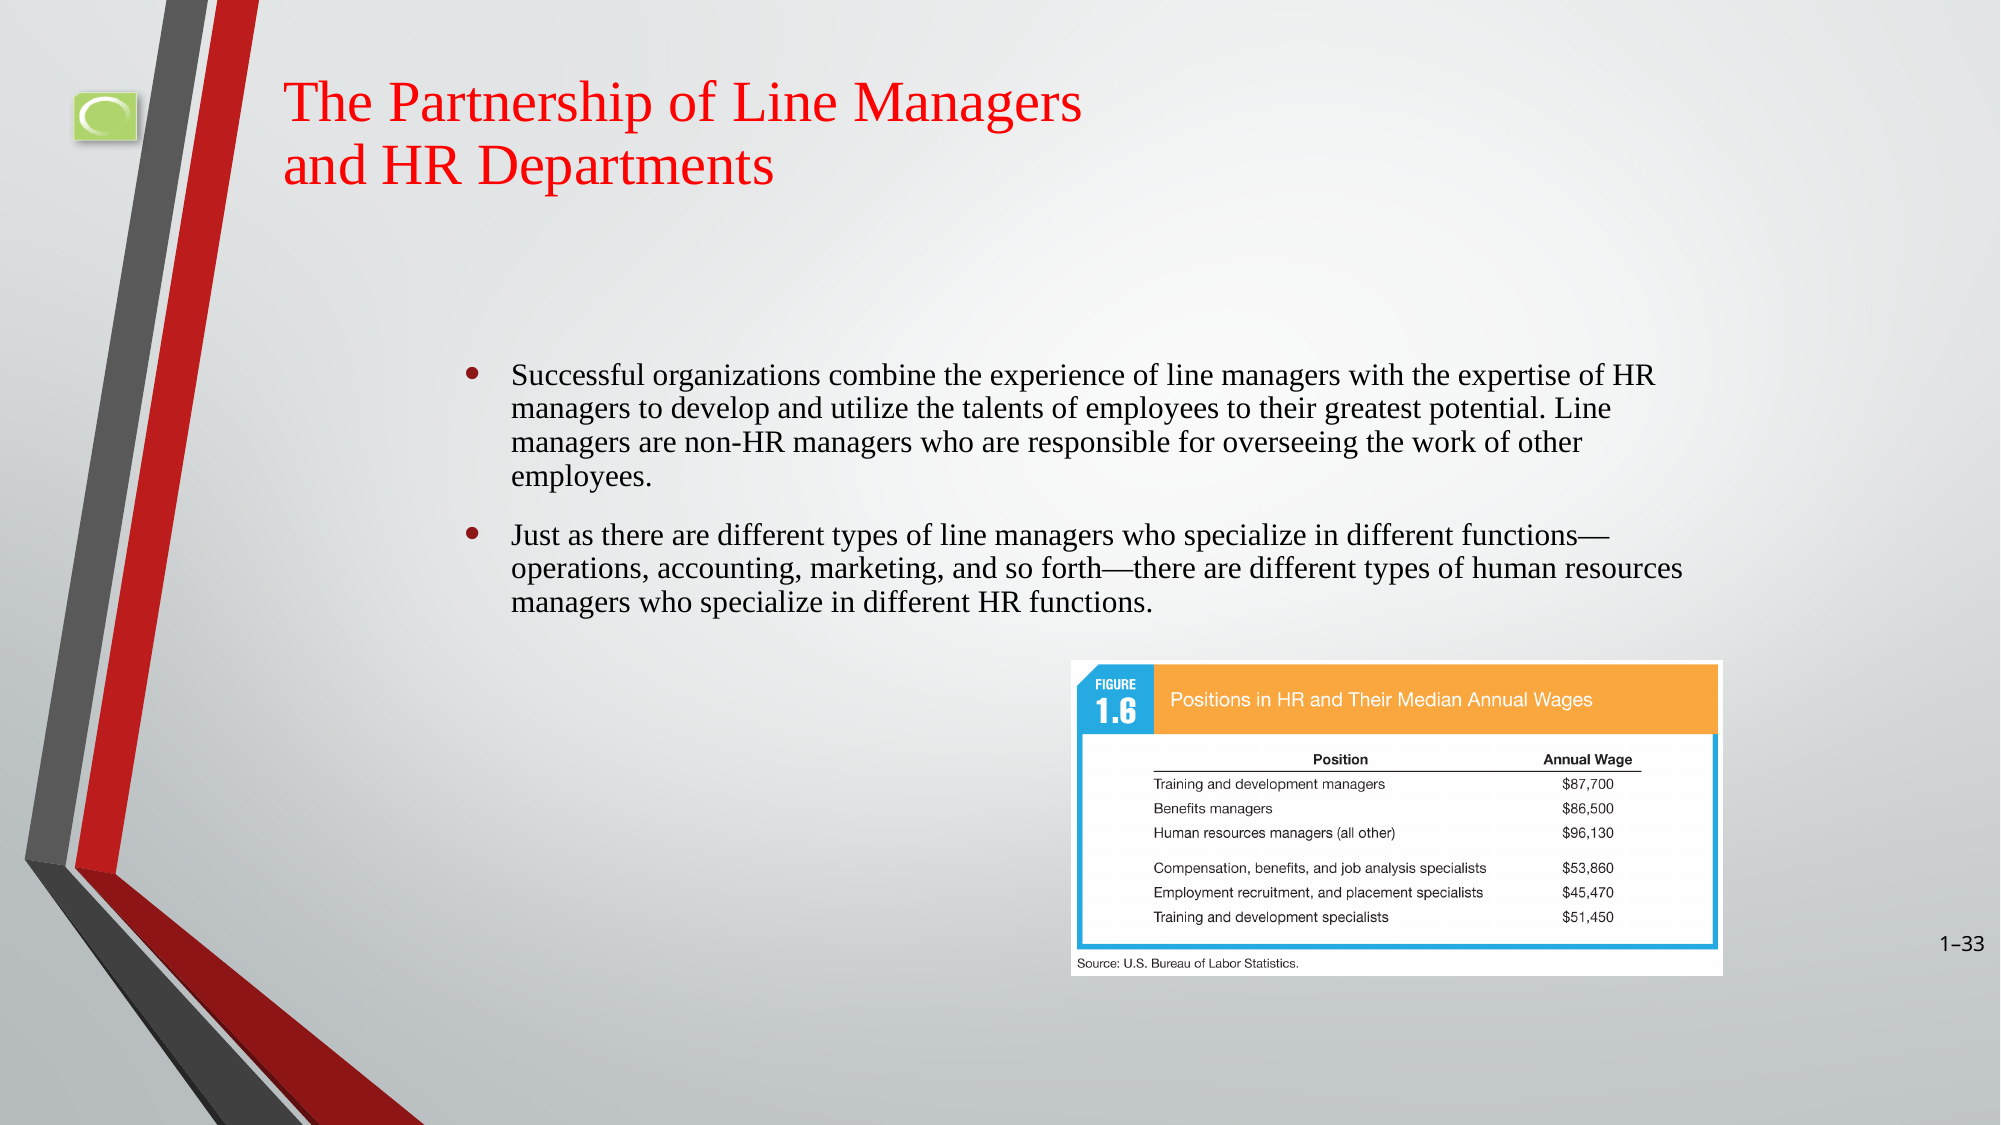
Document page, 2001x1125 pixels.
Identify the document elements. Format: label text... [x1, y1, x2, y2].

title The Partnership of Line Managers and HR Departments [268, 75, 2000, 194]
list Successful organizations combine the experience of line managers with the expertise of HR managers to develop and utilize the talents of employees to their greatest potential. Line managers are non-HR managers who are responsible for overseeing the work of other employees. Just as there are different types of line managers who specialize in different functions—operations, accounting, marketing, and so forth—there are different types of human resources managers who specialize in different HR functions. [449, 327, 1735, 703]
picture [69, 89, 140, 143]
slide_number 1–33 [1852, 922, 2000, 968]
picture [1071, 660, 1724, 977]
